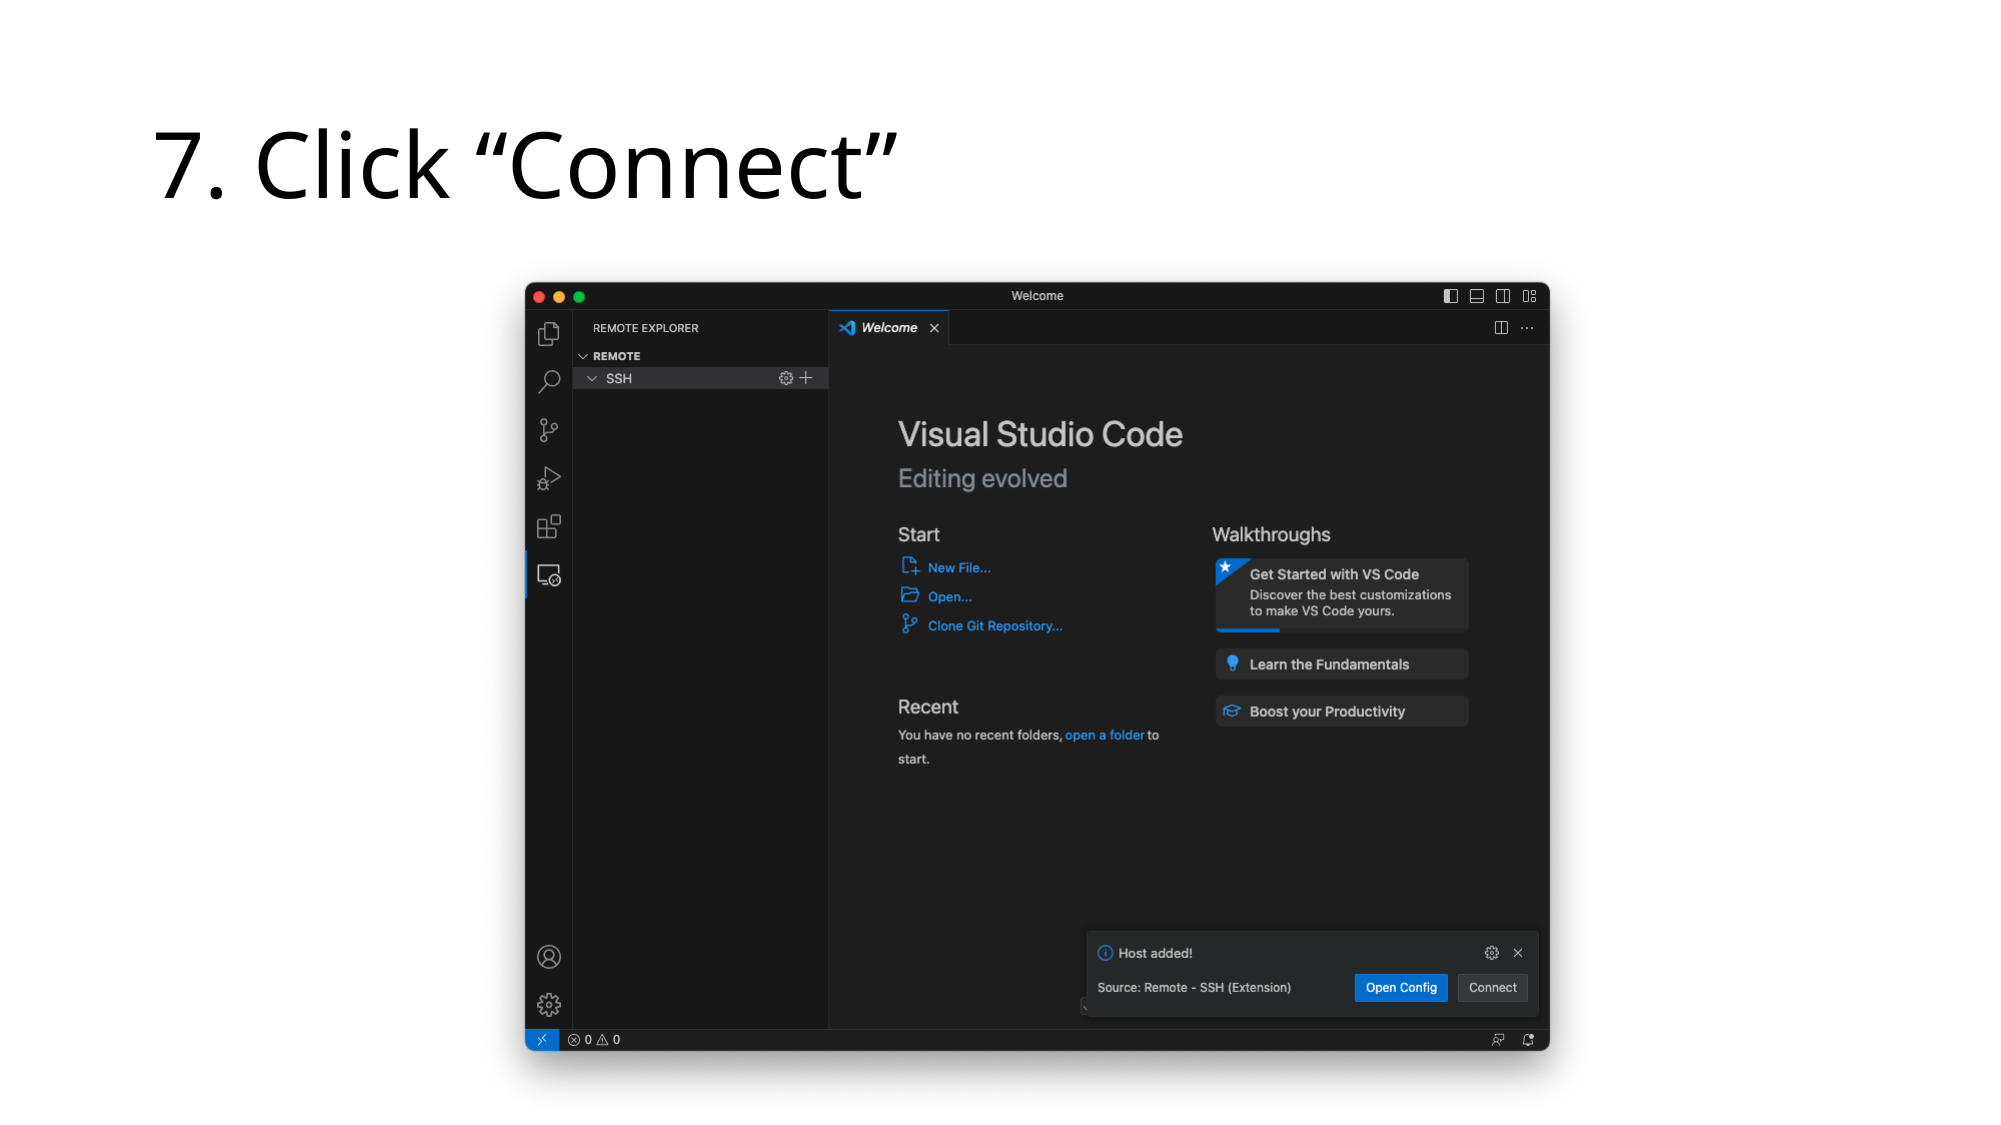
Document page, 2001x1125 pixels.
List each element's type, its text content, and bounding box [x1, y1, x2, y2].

title 7. Click “Connect” [137, 59, 1863, 278]
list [469, 244, 1606, 1125]
